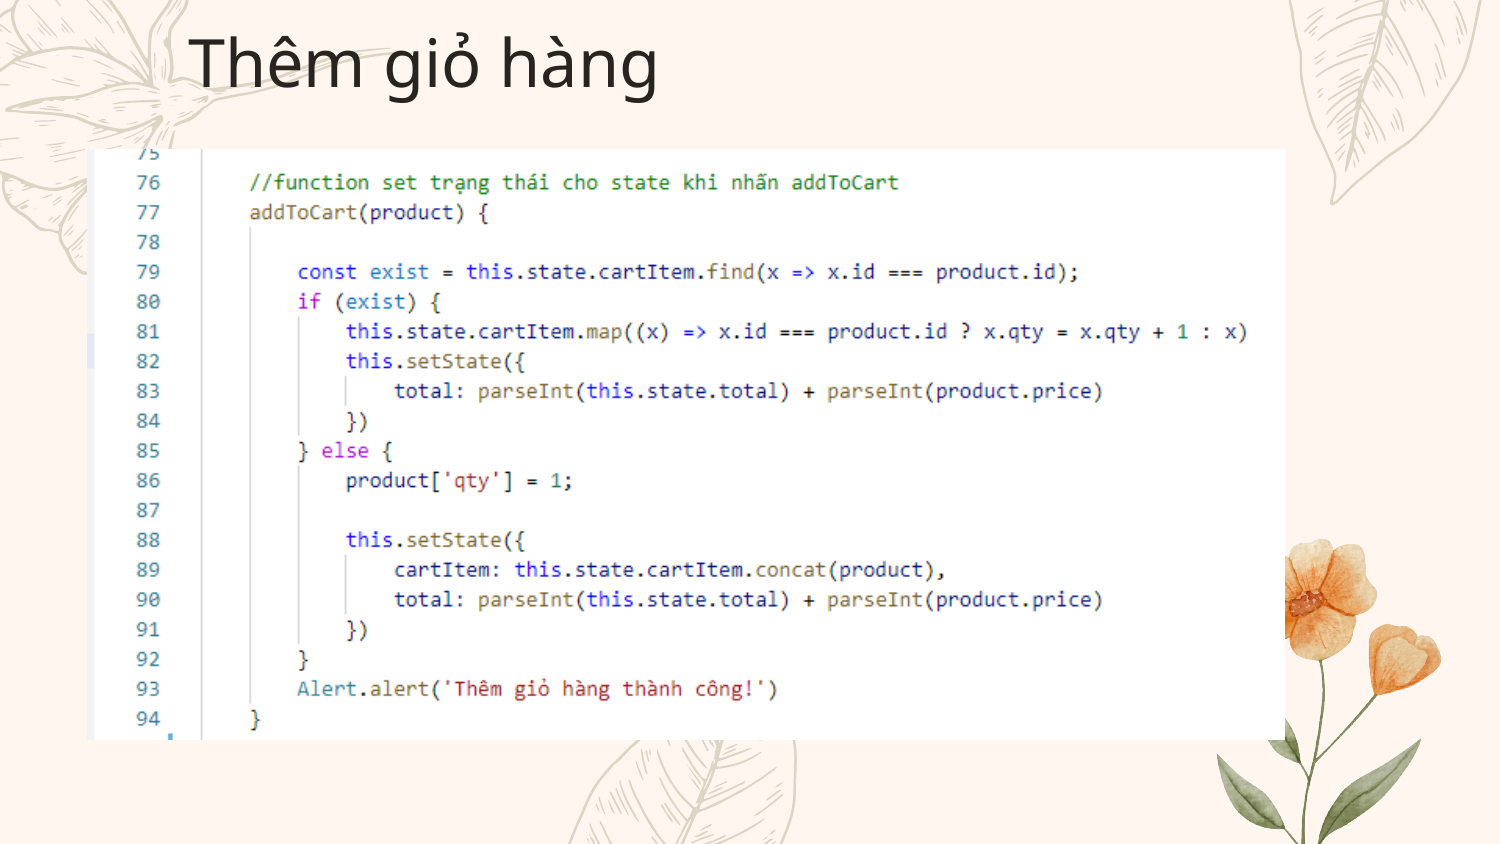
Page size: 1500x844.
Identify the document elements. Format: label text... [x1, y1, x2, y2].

title Thêm giỏ hàng [173, 6, 687, 148]
picture [87, 149, 1481, 844]
